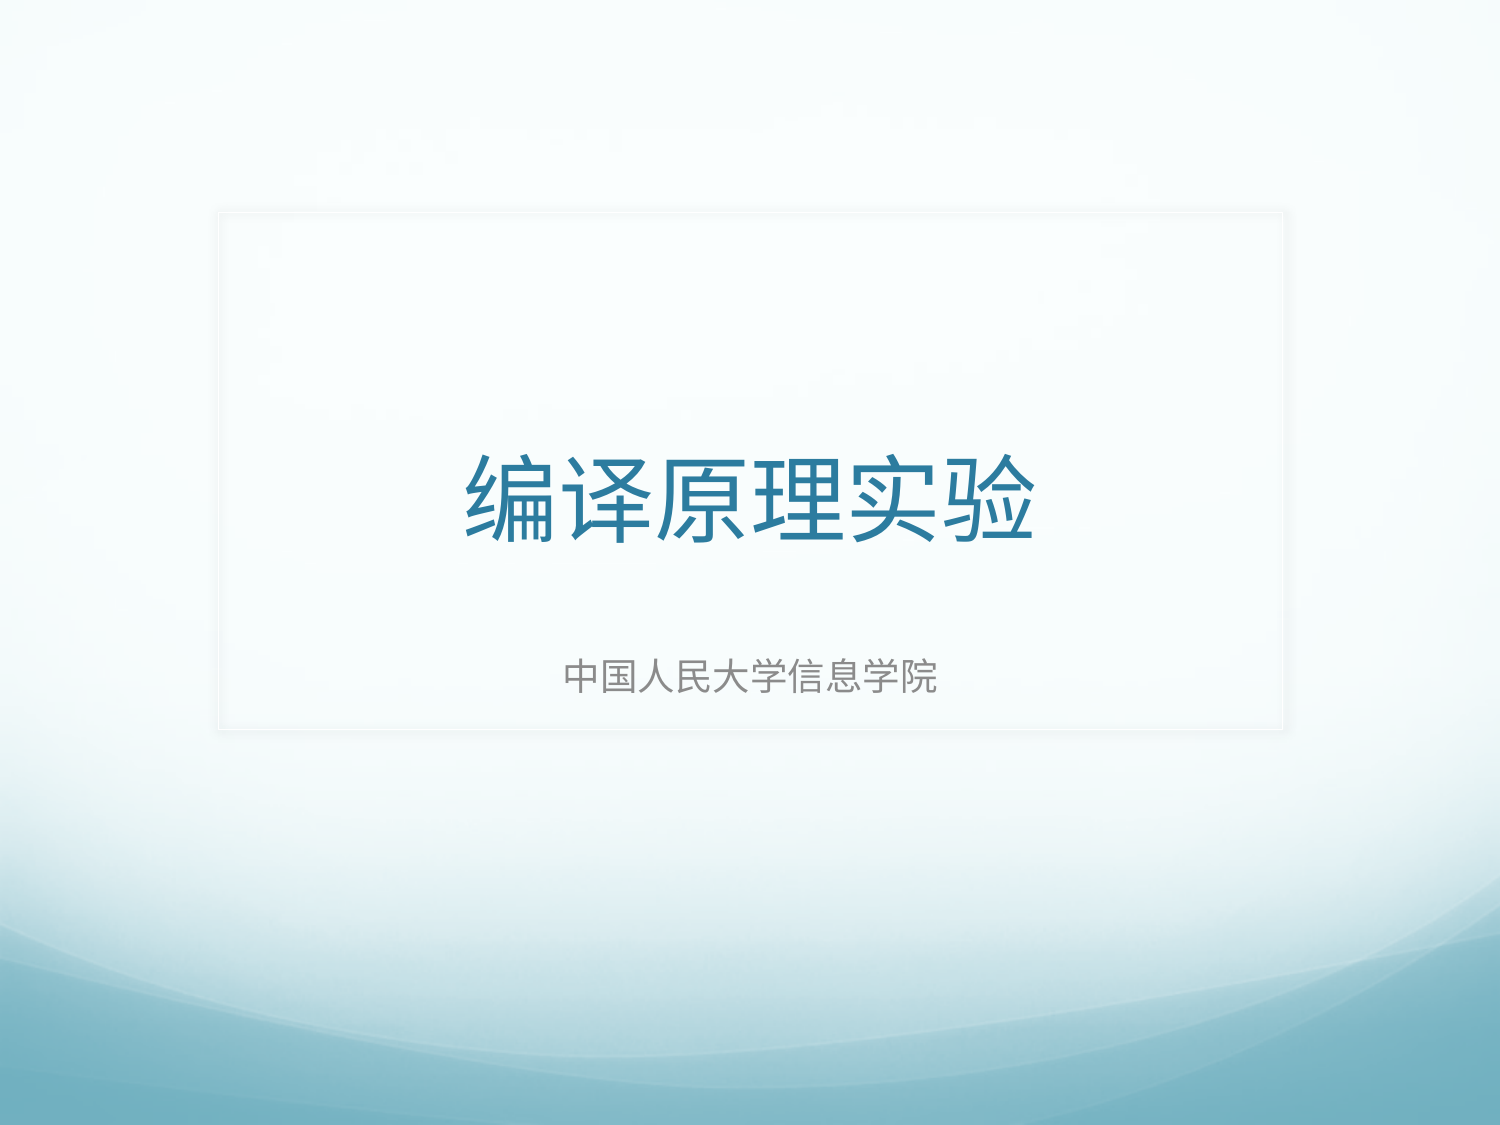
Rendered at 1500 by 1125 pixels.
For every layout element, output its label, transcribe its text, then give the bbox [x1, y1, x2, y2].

title 编译原理实验 [112, 375, 1388, 563]
subtitle 中国人民大学信息学院 [217, 645, 1283, 796]
